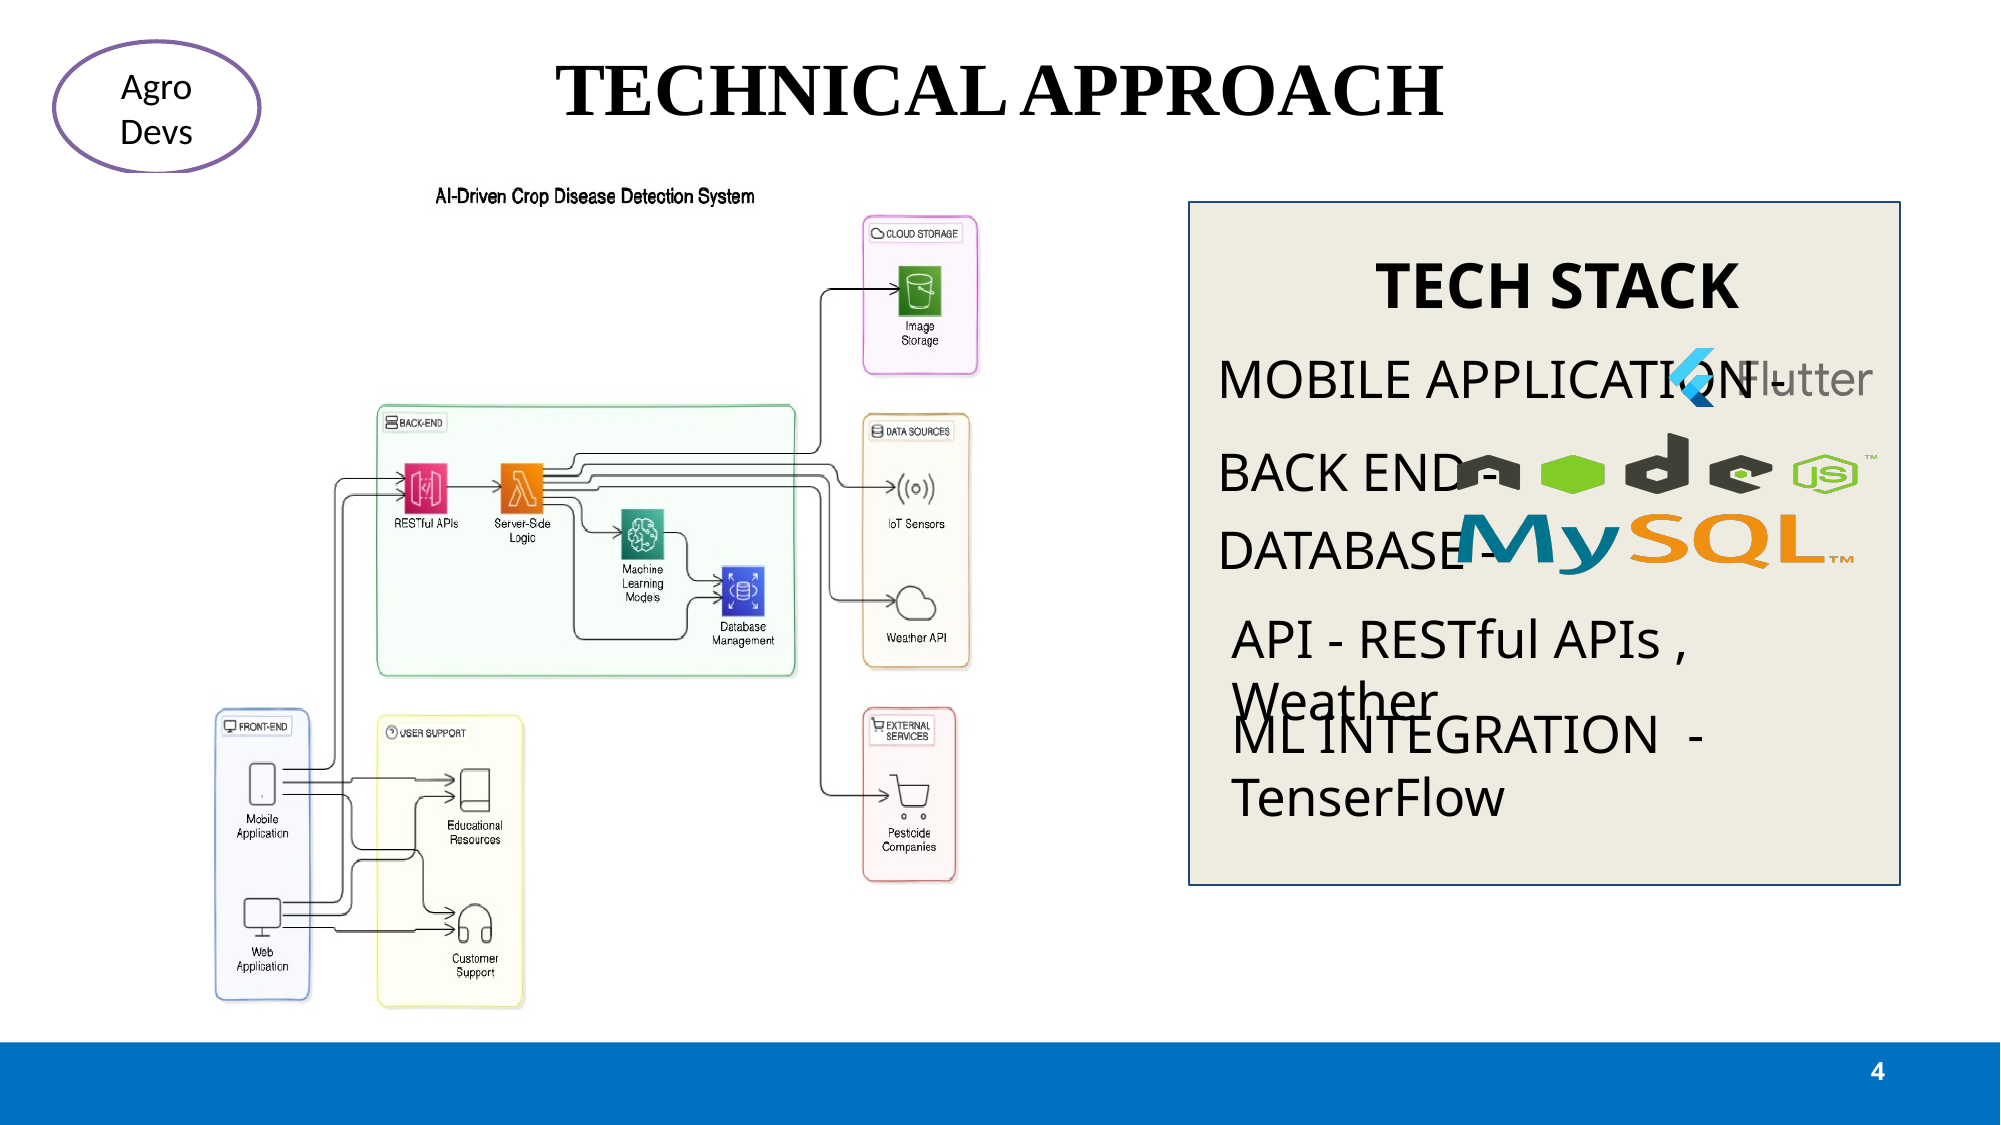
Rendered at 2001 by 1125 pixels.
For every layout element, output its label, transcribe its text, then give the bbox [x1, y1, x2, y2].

text_box DATABASE - [1202, 502, 1656, 563]
text_box Agro Devs [54, 41, 260, 172]
footer [762, 1042, 1289, 1103]
picture [1667, 347, 1874, 409]
text_box [1189, 201, 1900, 886]
title TECHNICAL APPROACH [99, 0, 1900, 180]
picture [26, 173, 1157, 1041]
text_box ML INTEGRATION - TenserFlow [1216, 686, 1873, 781]
text_box BACK END - [1656, 502, 1839, 512]
text_box [0, 1042, 2000, 1125]
text_box TECH STACK [1359, 231, 1759, 331]
text_box MOBILE APPLICATION - [1202, 331, 1874, 424]
slide_number 4 [1433, 1042, 1900, 1103]
text_box BACK END - [1202, 424, 1839, 502]
picture [1456, 433, 1877, 494]
picture [1456, 514, 1857, 575]
text_box API - RESTful APIs , Weather [1216, 591, 1811, 685]
